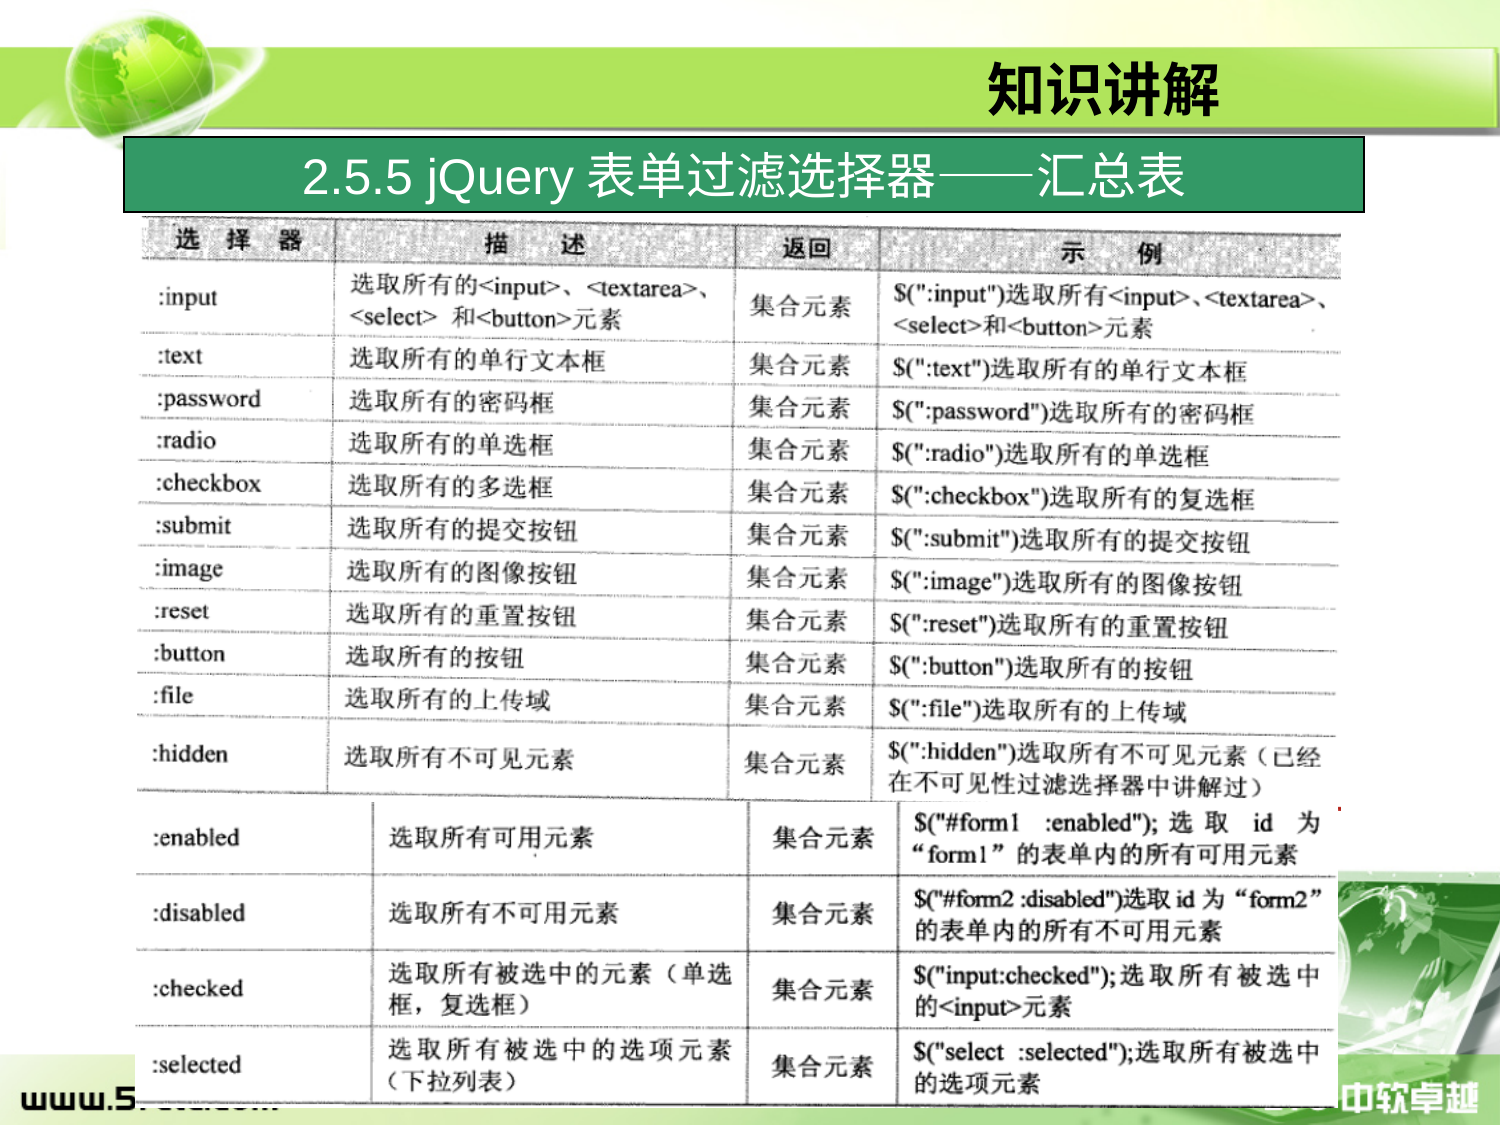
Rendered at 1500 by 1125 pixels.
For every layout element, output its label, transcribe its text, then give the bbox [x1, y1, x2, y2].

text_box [135, 215, 1341, 1108]
title 知识讲解 [719, 46, 1489, 129]
text_box 2.5.5 jQuery表单过滤选择器——汇总表 [123, 137, 1365, 212]
picture [0, 0, 1500, 1125]
